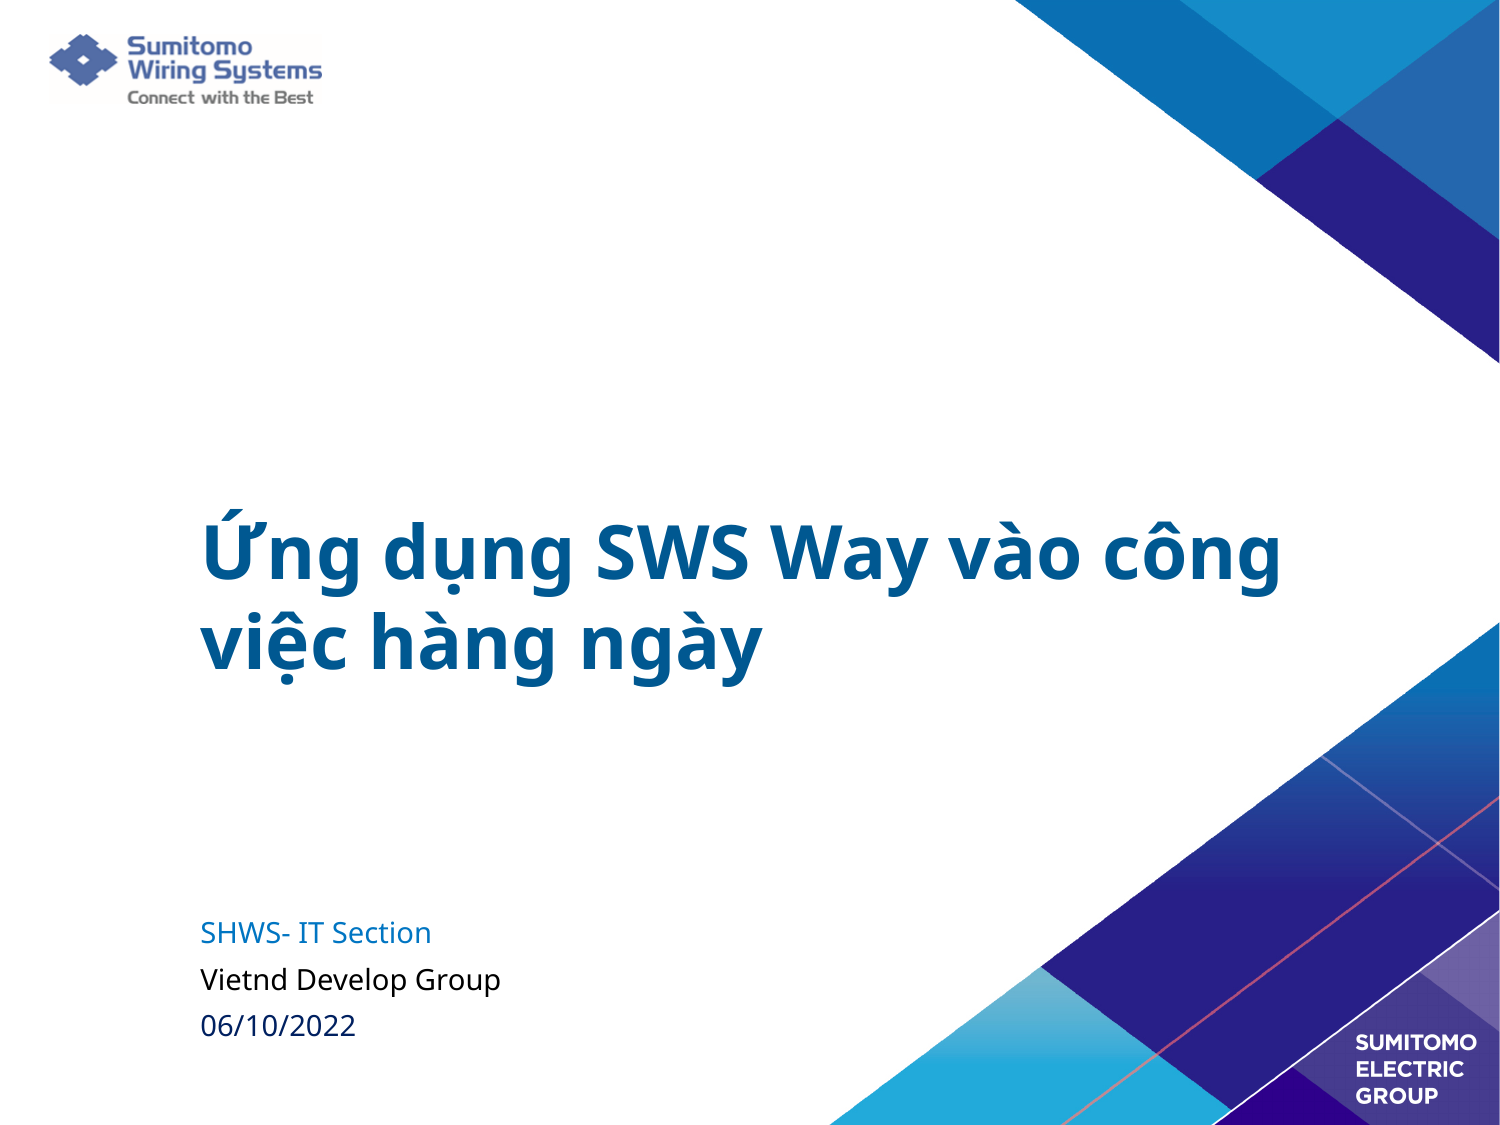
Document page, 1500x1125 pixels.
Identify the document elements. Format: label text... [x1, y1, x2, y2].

list Ứng dụng SWS Way vào công việc hàng ngày [185, 496, 1320, 586]
list 06/10/2022 [185, 999, 832, 1044]
picture [0, 0, 1500, 1125]
list Vietnd Develop Group [185, 954, 832, 998]
list SHWS- IT Section [185, 909, 832, 954]
